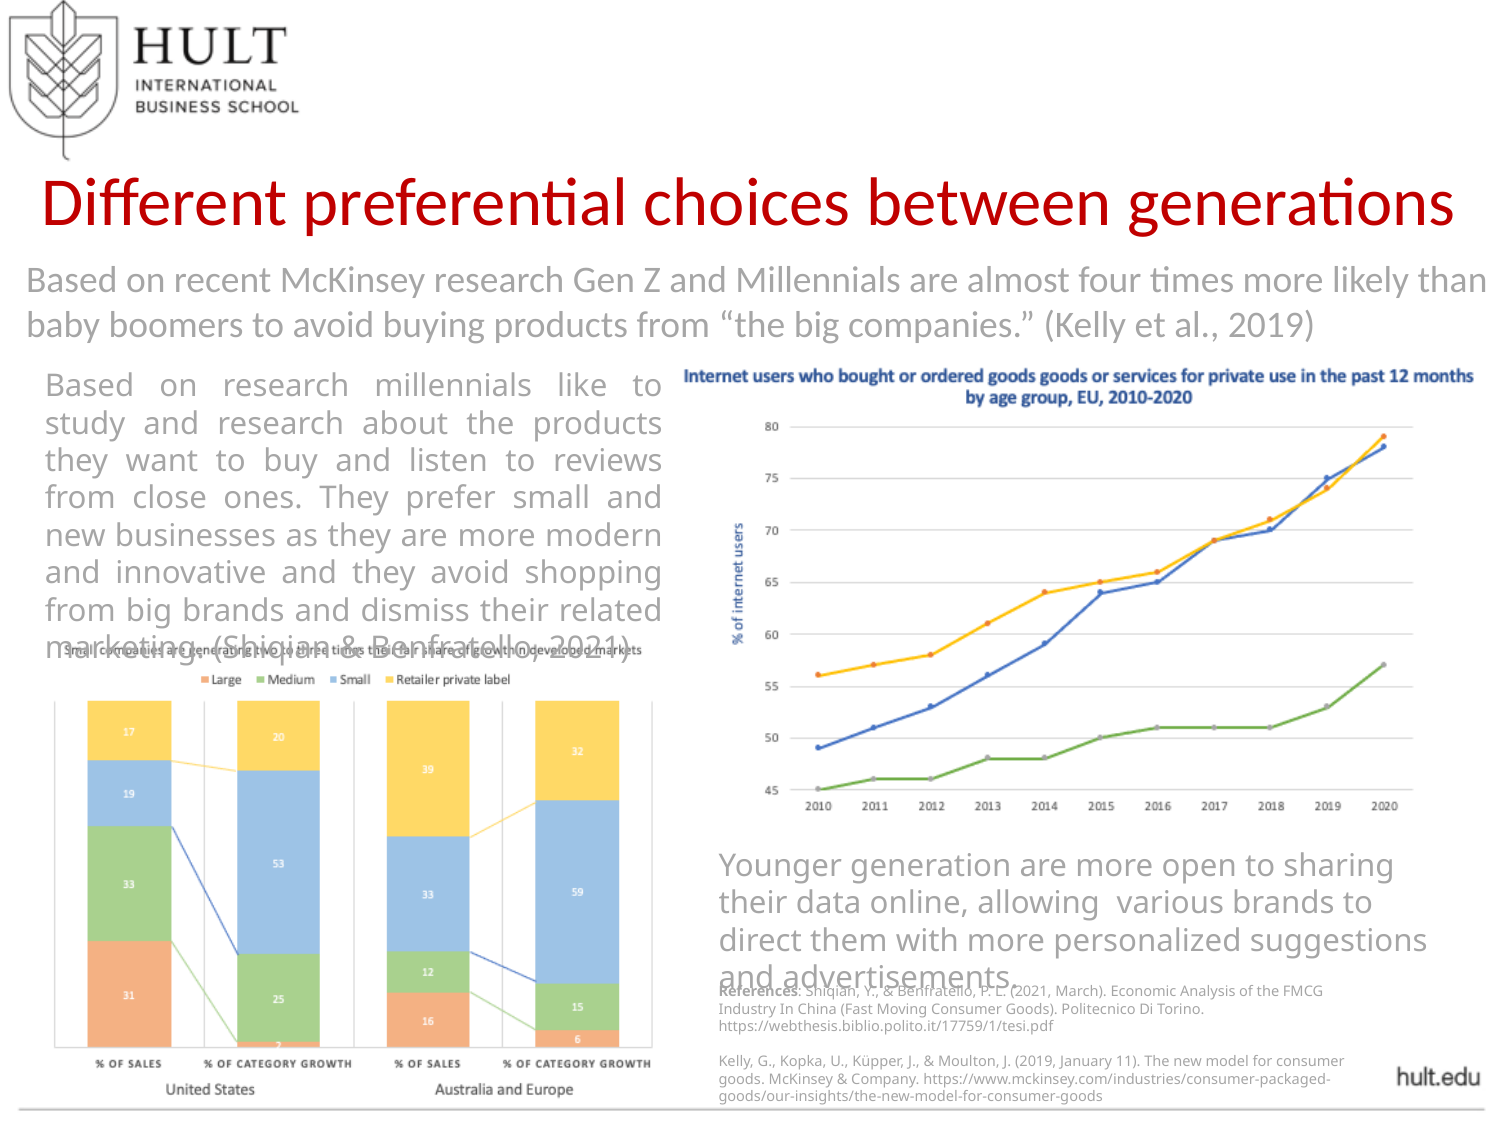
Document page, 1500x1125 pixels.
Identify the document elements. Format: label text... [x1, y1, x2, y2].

picture [0, 0, 330, 149]
text_box References: Shiqian, Y., & Benfratello, P. L. (2021, March). Economic Analysis of the FMCG Industry In China (Fast Moving Consumer Goods). Politecnico Di Torino. https://webthesis.biblio.polito.it/17759/1/tesi.pdf Kelly, G., Kopka, U., Küpper, J., & Moulton, J. (2019, January 11). The new model for consumer goods. McKinsey & Company. https://www.mckinsey.com/industries/consumer-packaged-goods/our-insights/the-new-model-for-consumer-goods [703, 974, 1388, 1113]
text_box Younger generation are more open to sharing their data online, allowing various brands to direct them with more personalized suggestions and advertisements. [703, 837, 1454, 1002]
text_box Based on research millennials like to study and research about the products they want to buy and listen to reviews from close ones. They prefer small and new businesses as they are more modern and innovative and they avoid shopping from big brands and dismiss their related marketing. (Shiqian & Benfratello, 2021) [31, 358, 678, 672]
text_box Different preferential choices between generations [0, 149, 1499, 246]
picture [0, 637, 1500, 1125]
text_box Based on recent McKinsey research Gen Z and Millennials are almost four times more likely than baby boomers to avoid buying products from “the big companies.” (Kelly et al., 2019) [12, 248, 1500, 398]
picture [676, 362, 1481, 816]
